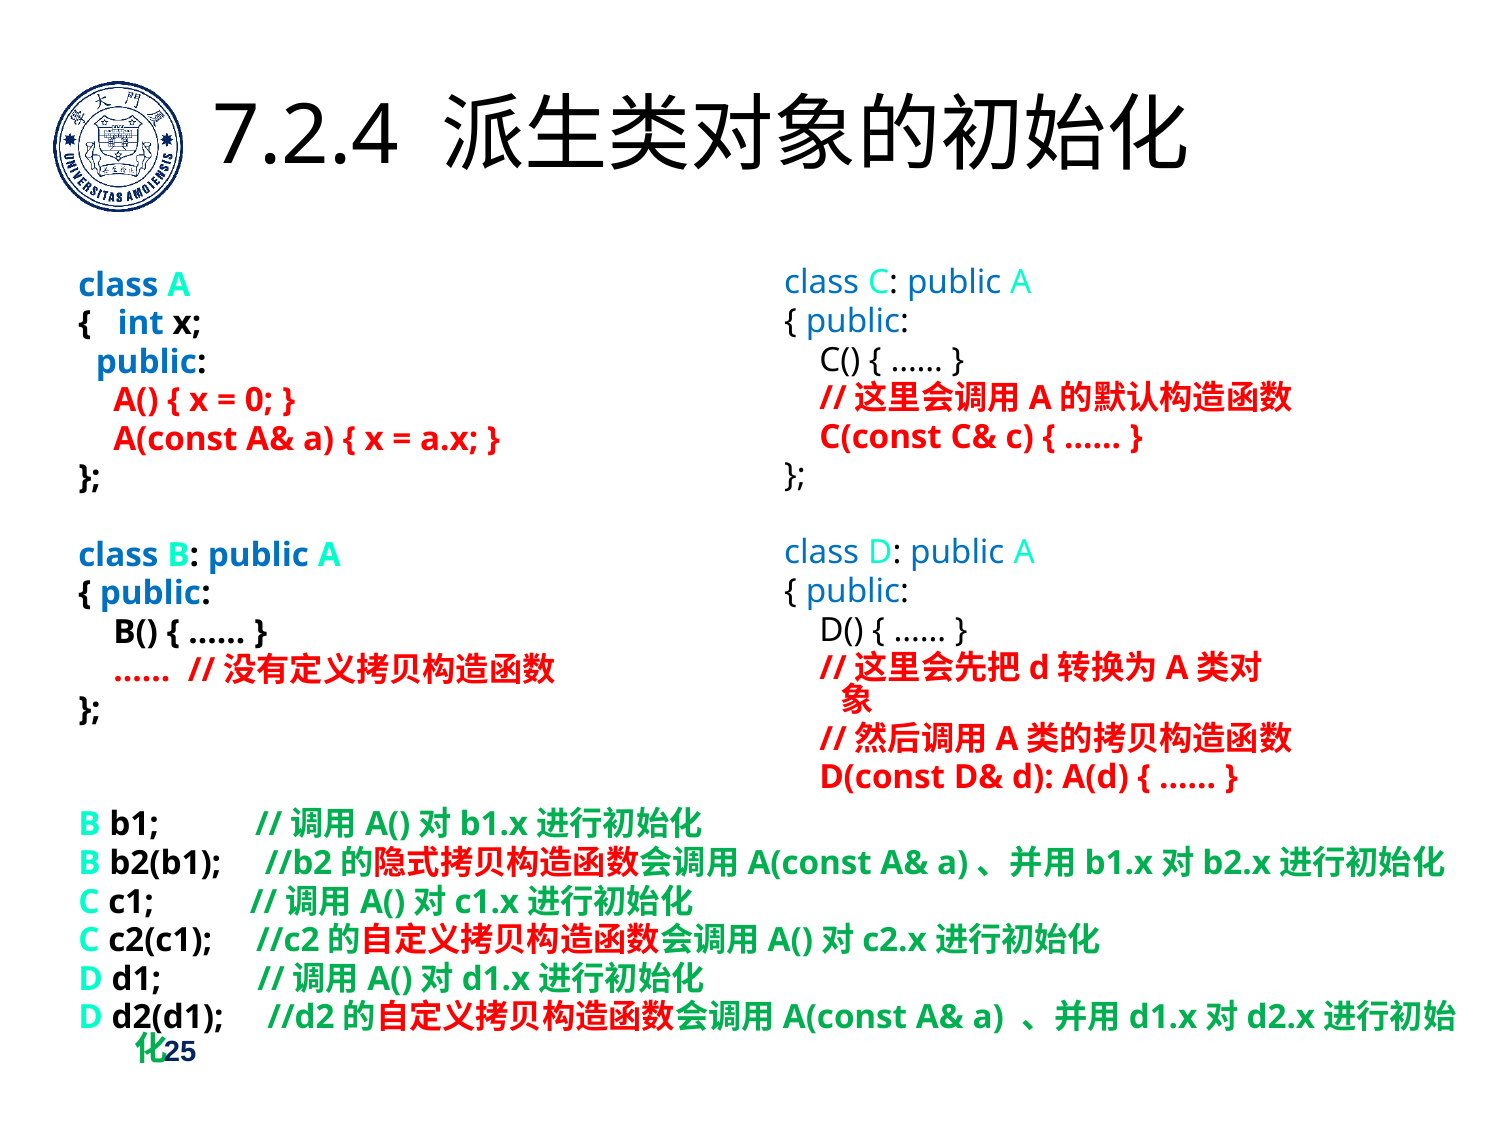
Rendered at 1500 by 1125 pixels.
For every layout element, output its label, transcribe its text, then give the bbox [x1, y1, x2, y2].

slide_number 25 [148, 1024, 462, 1101]
list class A { int x; public: A() { x = 0; } A(const A& a) { x = a.x; } }; class B: public A { public: B() { …… } …… //没有定义拷贝构造函数 }; B b1; //调用A()对b1.x进行初始化 B b2(b1); //b2的隐式拷贝构造函数会调用A(const A& a)、并用b1.x对b2.x进行初始化 C c1; //调用A()对c1.x进行初始化 C c2(c1); //c2的自定义拷贝构造函数会调用A()对c2.x进行初始化 D d1; //调用A()对d1.x进行初始化 D d2(d1); //d2的自定义拷贝构造函数会调用A(const A& a) 、并用d1.x对d2.x进行初始化 [63, 263, 1500, 1072]
text_box 7.2.4 派生类对象的初始化 [197, 53, 1377, 208]
picture [53, 81, 183, 212]
text_box class C: public A { public: C() { …… } //这里会调用A的默认构造函数 C(const C& c) { …… } }; class D: public A { public: D() { …… } //这里会先把d转换为A类对象 //然后调用A类的拷贝构造函数 D(const D& d): A(d) { …… } [769, 261, 1310, 798]
